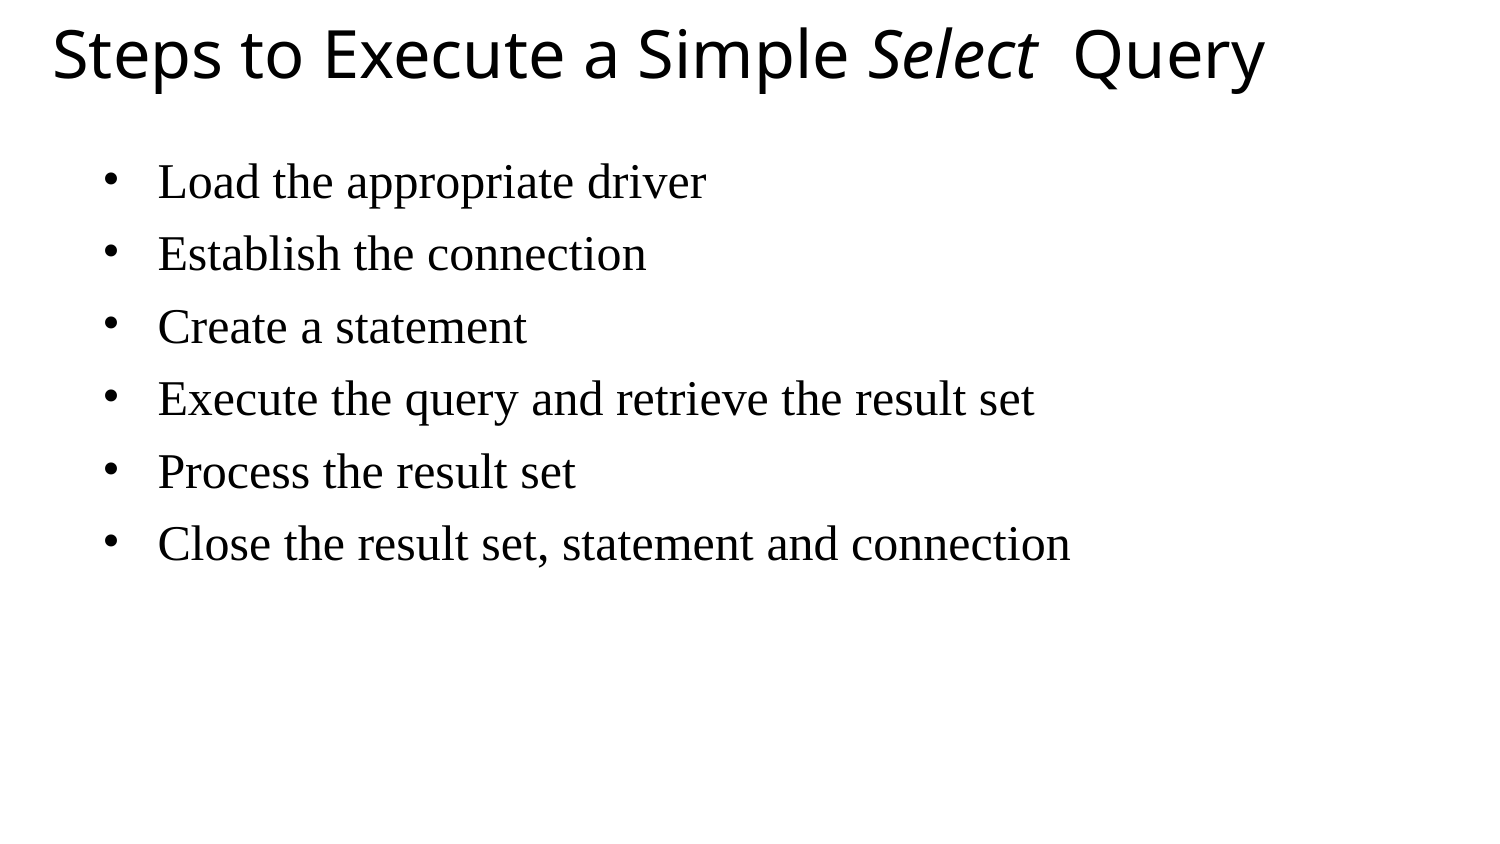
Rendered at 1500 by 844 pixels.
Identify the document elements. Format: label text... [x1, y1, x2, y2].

text_box Steps to Execute a Simple Select Query [37, 0, 1463, 104]
text_box Load the appropriate driver Establish the connection Create a statement Execute the query and retrieve the result set Process the result set Close the result set, statement and connection [87, 140, 1413, 788]
